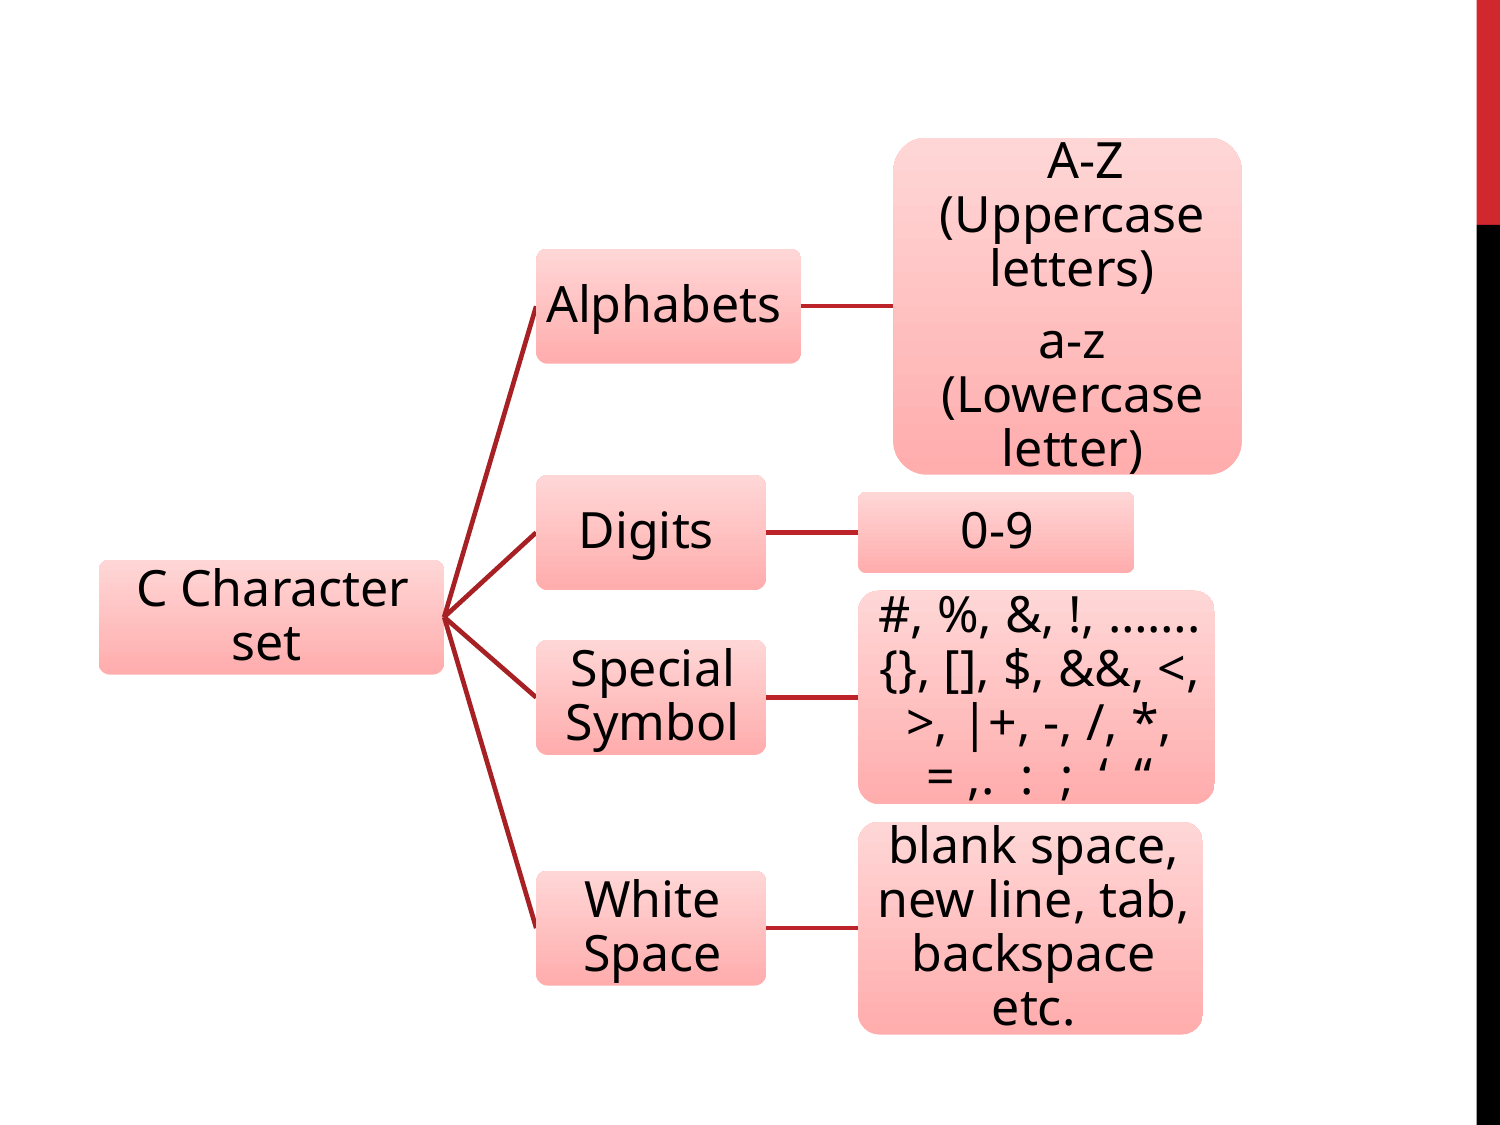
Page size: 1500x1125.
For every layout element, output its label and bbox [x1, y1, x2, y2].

text_box [17, 136, 1324, 1036]
